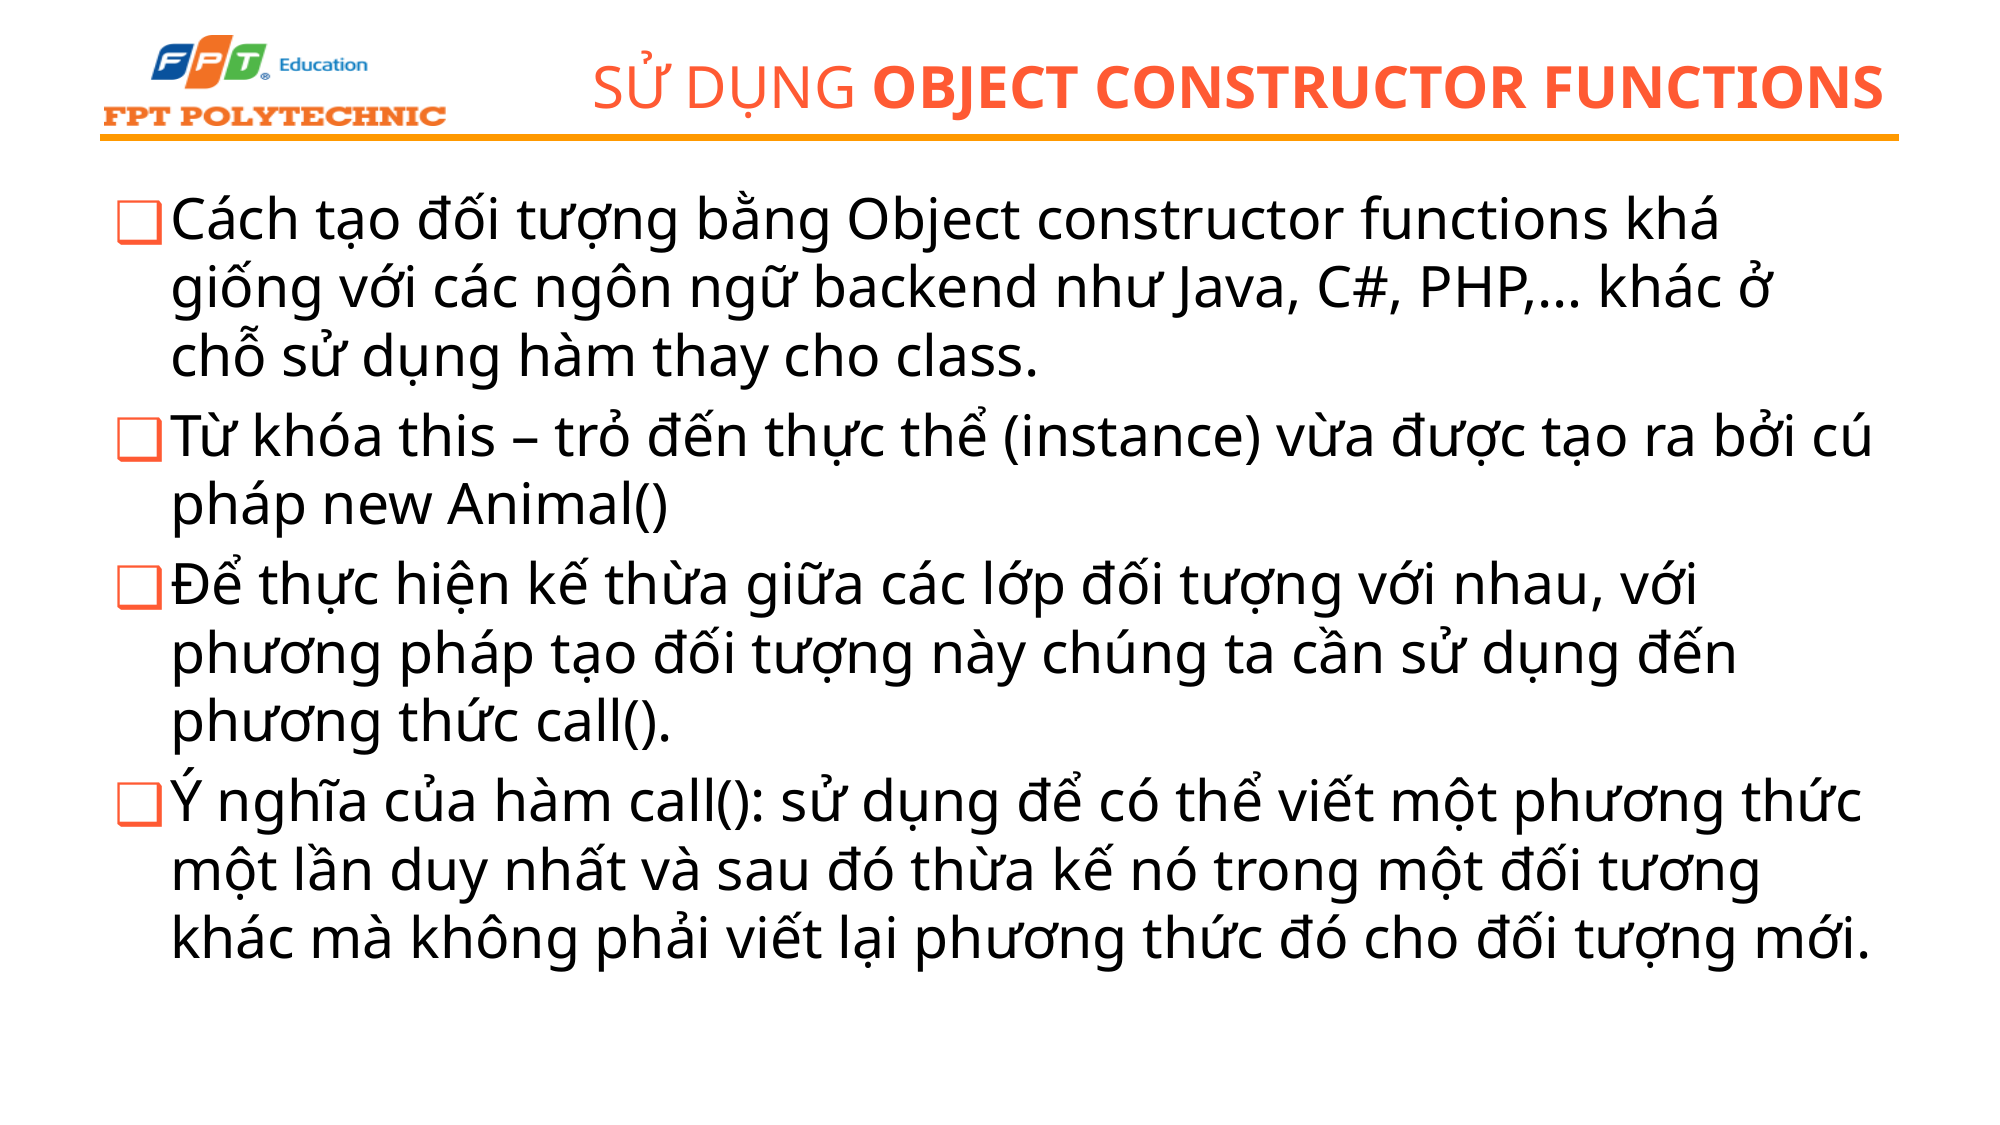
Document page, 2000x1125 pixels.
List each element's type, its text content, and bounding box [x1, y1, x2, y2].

picture [104, 35, 450, 126]
list Cách tạo đối tượng bằng Object constructor functions khá giống với các ngôn ngữ backend như Java, C#, PHP,… khác ở chỗ sử dụng hàm thay cho class. Từ khóa this – trỏ đến thực thể (instance) vừa được tạo ra bởi cú pháp new Animal() Để thực hiện kế thừa giữa các lớp đối tượng với nhau, với phương pháp tạo đối tượng này chúng ta cần sử dụng đến phương thức call(). Ý nghĩa của hàm call(): sử dụng để có thể viết một phương thức một lần duy nhất và sau đó thừa kế nó trong một đối tương khác mà không phải viết lại phương thức đó cho đối tượng mới. [99, 174, 1900, 1038]
title Sử dụng Object constructor functions [449, 45, 1900, 125]
